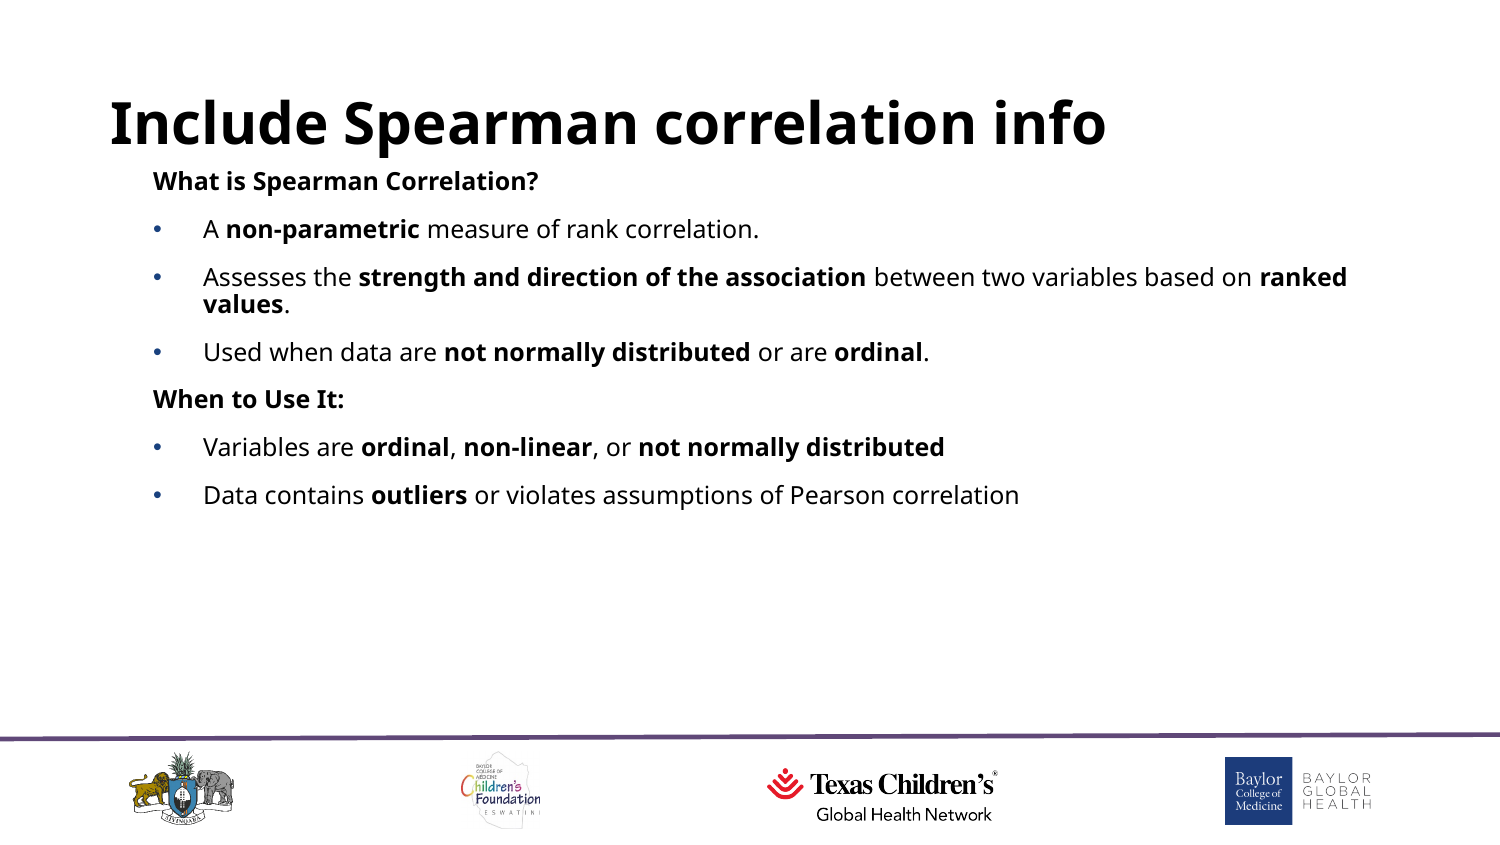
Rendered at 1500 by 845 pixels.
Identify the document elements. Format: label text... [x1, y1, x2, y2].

subtitle What is Spearman Correlation? A non-parametric measure of rank correlation. Assesses the strength and direction of the association between two variables based on ranked values. Used when data are not normally distributed or are ordinal. When to Use It: Variables are ordinal, non-linear, or not normally distributed Data contains outliers or violates assumptions of Pearson correlation [113, 161, 1450, 704]
picture [129, 751, 234, 825]
picture [767, 768, 998, 821]
picture [461, 751, 540, 829]
title Include Spearman correlation info [95, 70, 1185, 203]
picture [1225, 757, 1372, 825]
